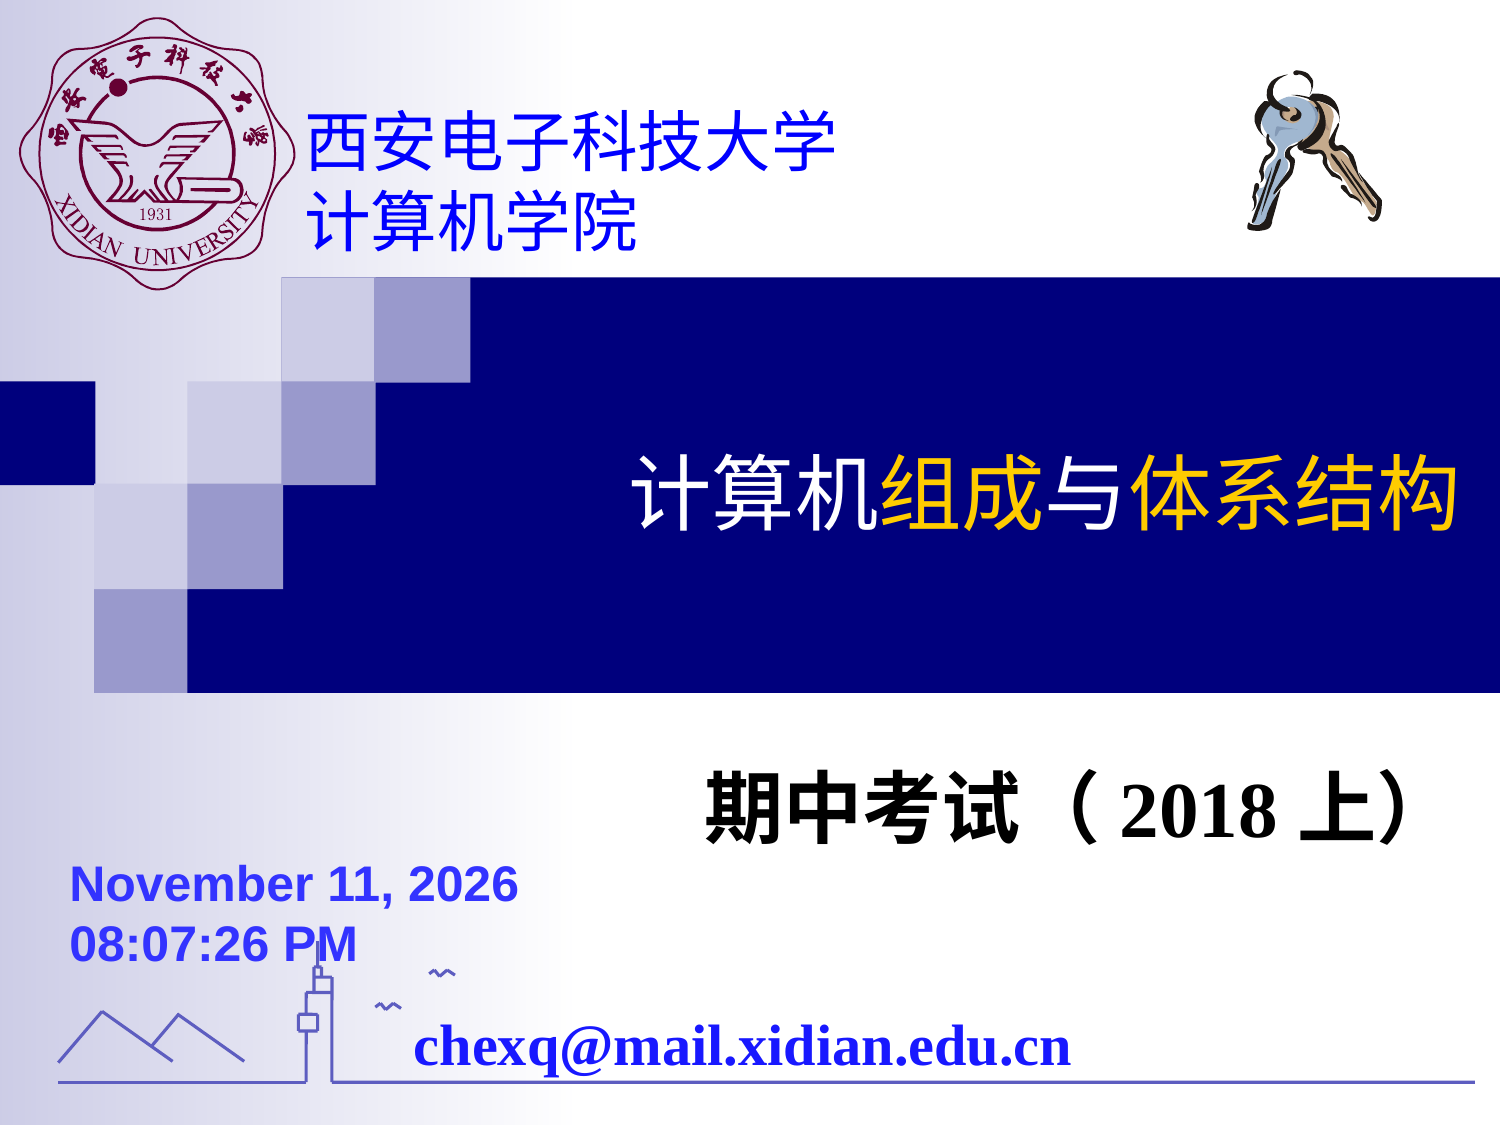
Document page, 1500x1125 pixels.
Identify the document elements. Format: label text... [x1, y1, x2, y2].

text_box chexq@mail.xidian.edu.cn [399, 999, 1088, 1085]
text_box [1245, 68, 1384, 232]
text_box 期中考试（2018上） [324, 751, 1471, 858]
subtitle 计算机组成与体系结构 [64, 278, 1477, 705]
